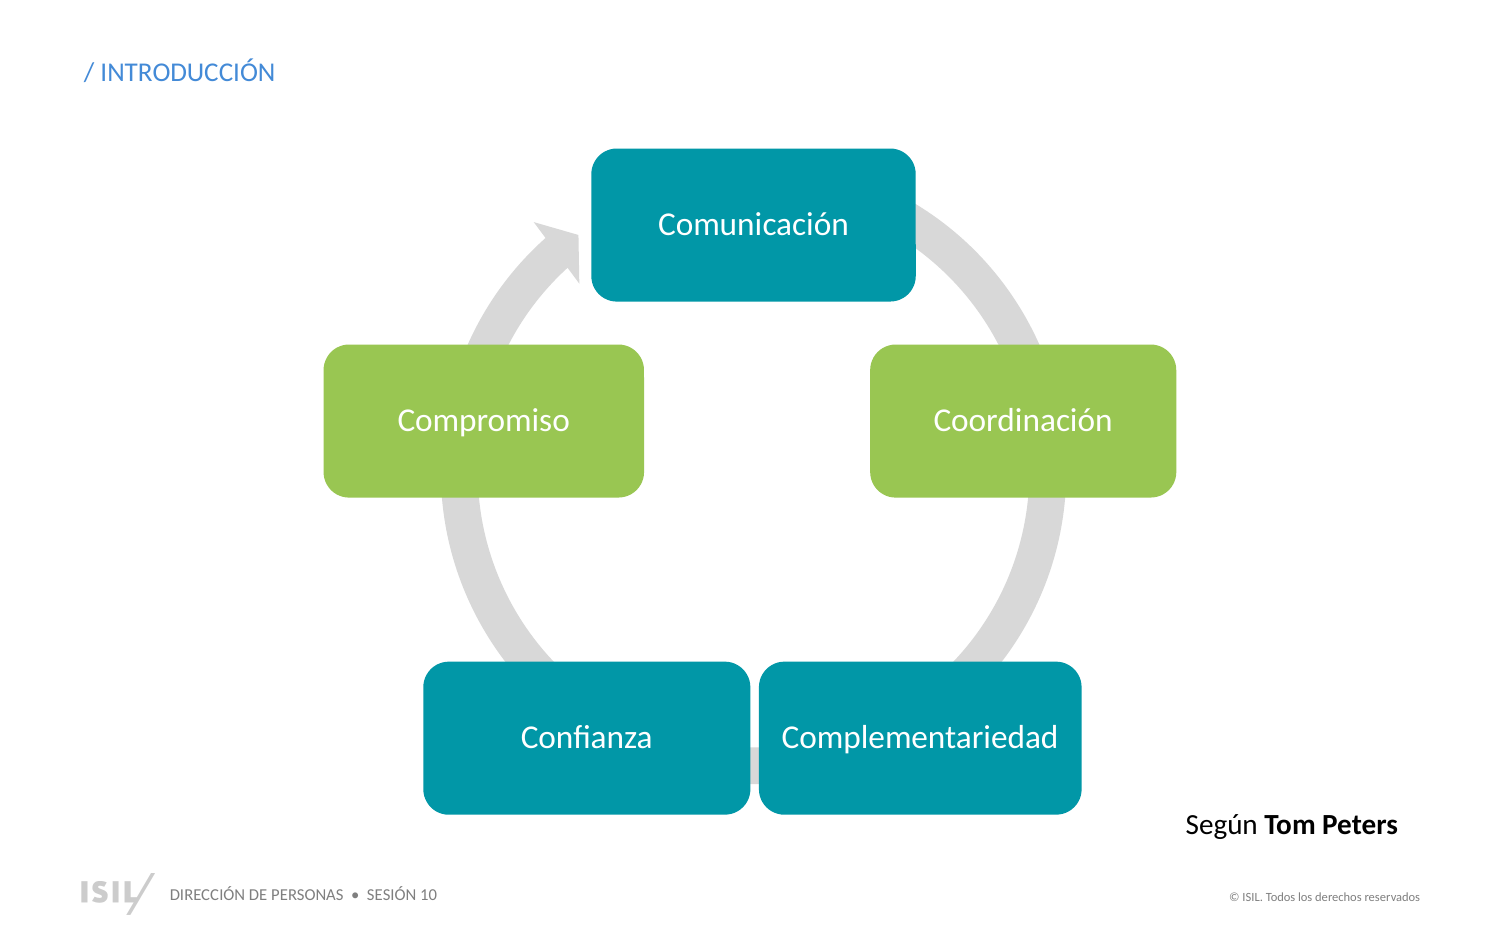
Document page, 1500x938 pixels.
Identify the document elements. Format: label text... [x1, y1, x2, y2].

text_box / INTRODUCCIÓN [83, 54, 404, 87]
text_box Según Tom Peters [1170, 797, 1419, 848]
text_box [323, 138, 1177, 815]
